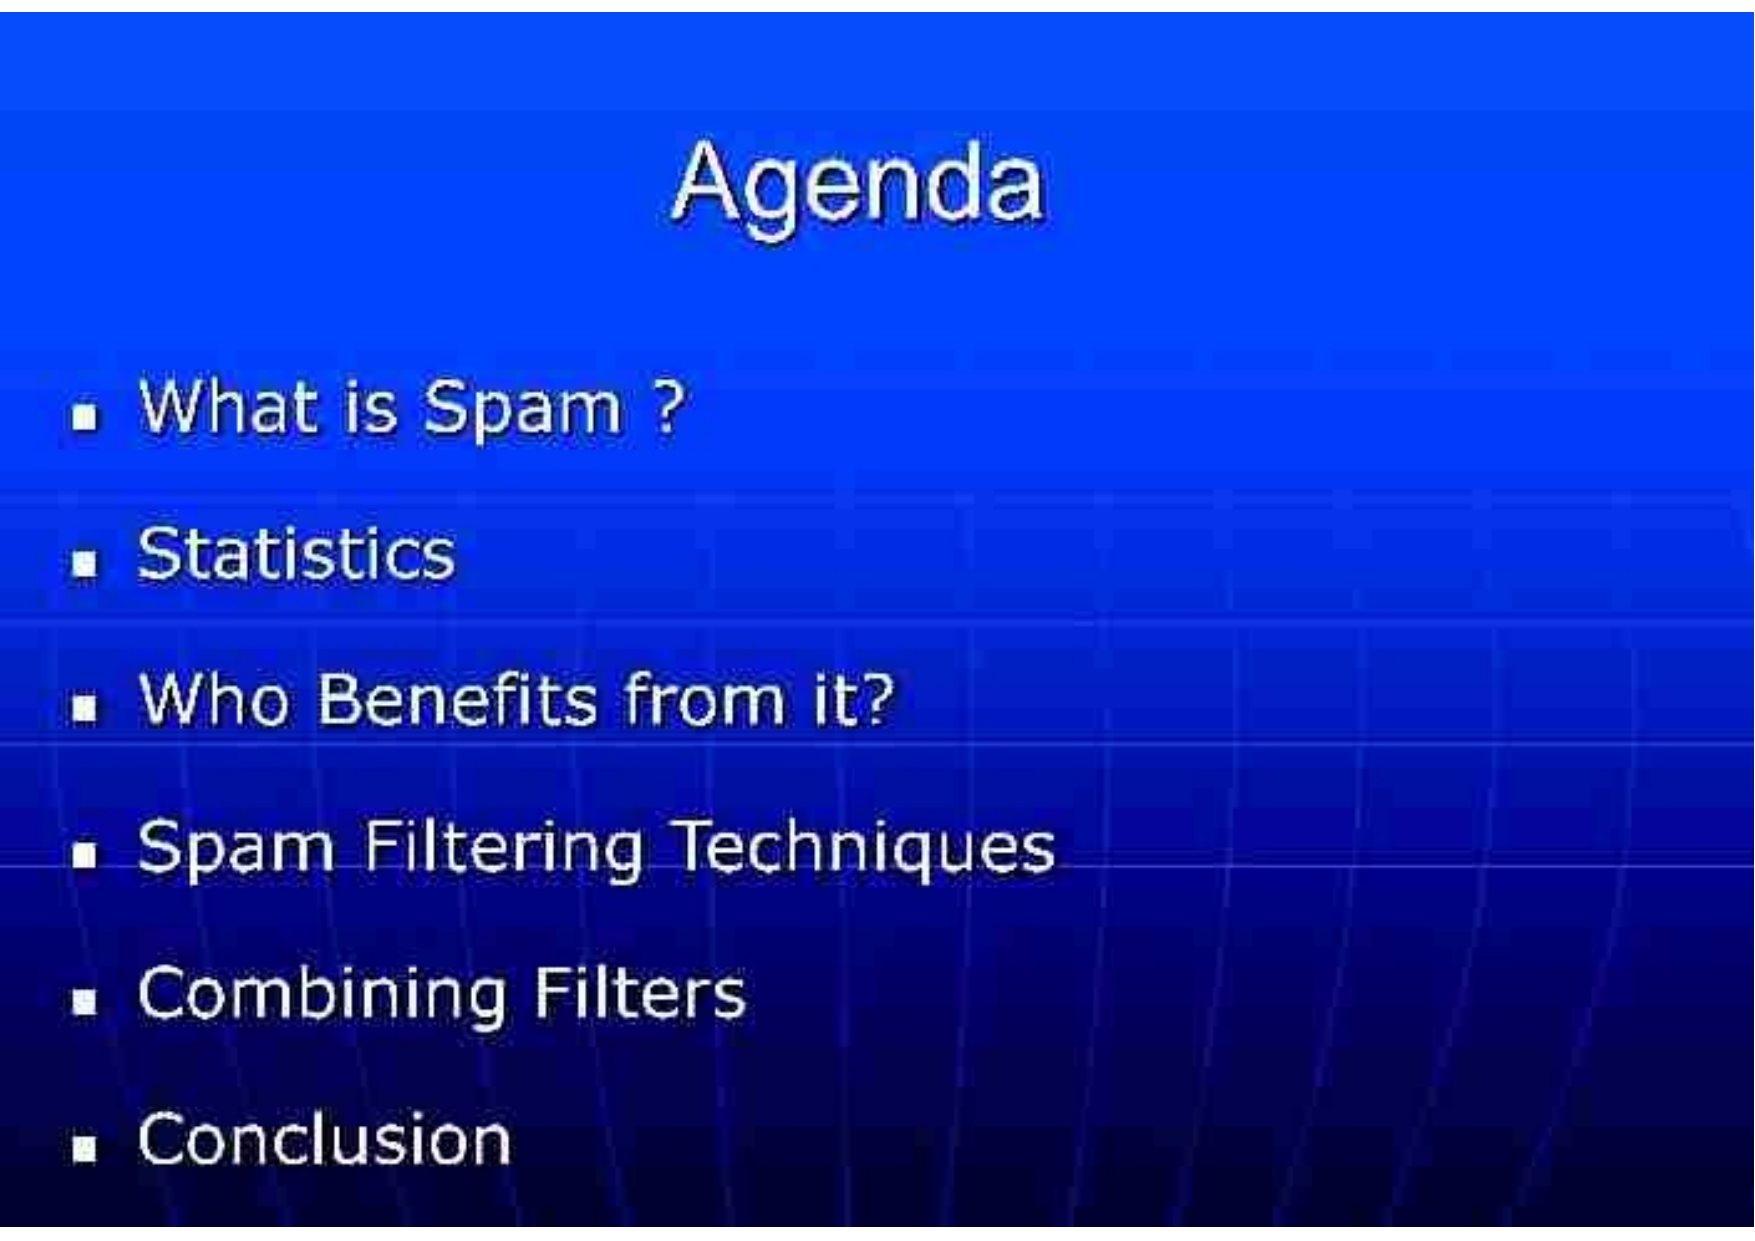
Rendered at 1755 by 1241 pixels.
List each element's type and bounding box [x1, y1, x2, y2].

text_box [0, 12, 1754, 1227]
